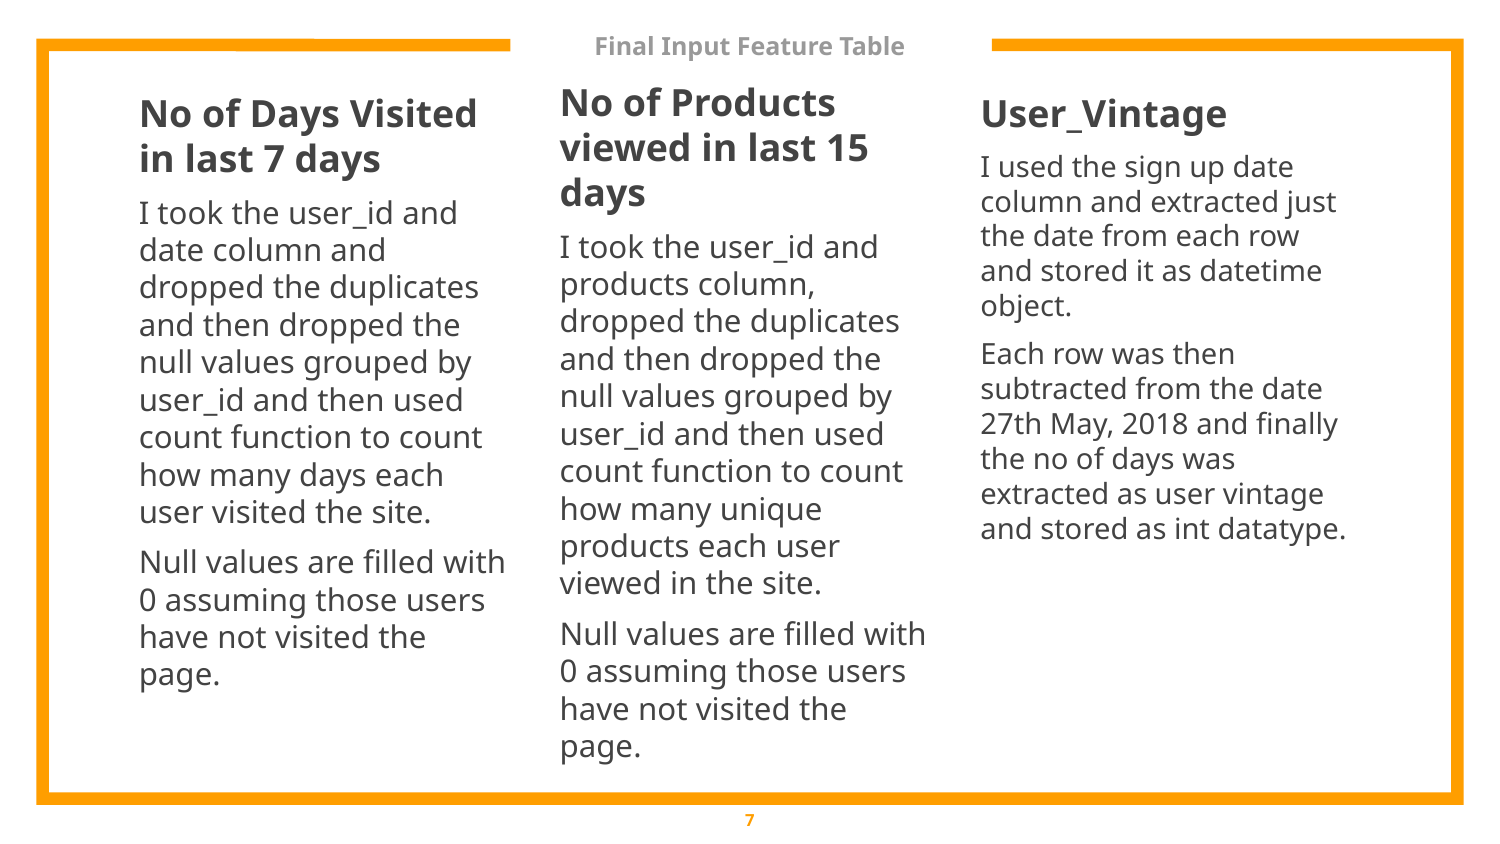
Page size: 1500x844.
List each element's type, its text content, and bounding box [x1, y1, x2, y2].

list No of Days Visited in last 7 days I took the user_id and date column and dropped the duplicates and then dropped the null values grouped by user_id and then used count function to count how many days each user visited the site. Null values are filled with 0 assuming those users have not visited the page. [123, 75, 524, 608]
slide_number ‹#› [0, 798, 1500, 844]
list User_Vintage I used the sign up date column and extracted just the date from each row and stored it as datetime object. Each row was then subtracted from the date 27th May, 2018 and finally the no of days was extracted as user vintage and stored as int datatype. [965, 75, 1366, 608]
title Final Input Feature Table [531, 16, 969, 76]
list No of Products viewed in last 15 days I took the user_id and products column, dropped the duplicates and then dropped the null values grouped by user_id and then used count function to count how many unique products each user viewed in the site. Null values are filled with 0 assuming those users have not visited the page. [544, 76, 945, 597]
